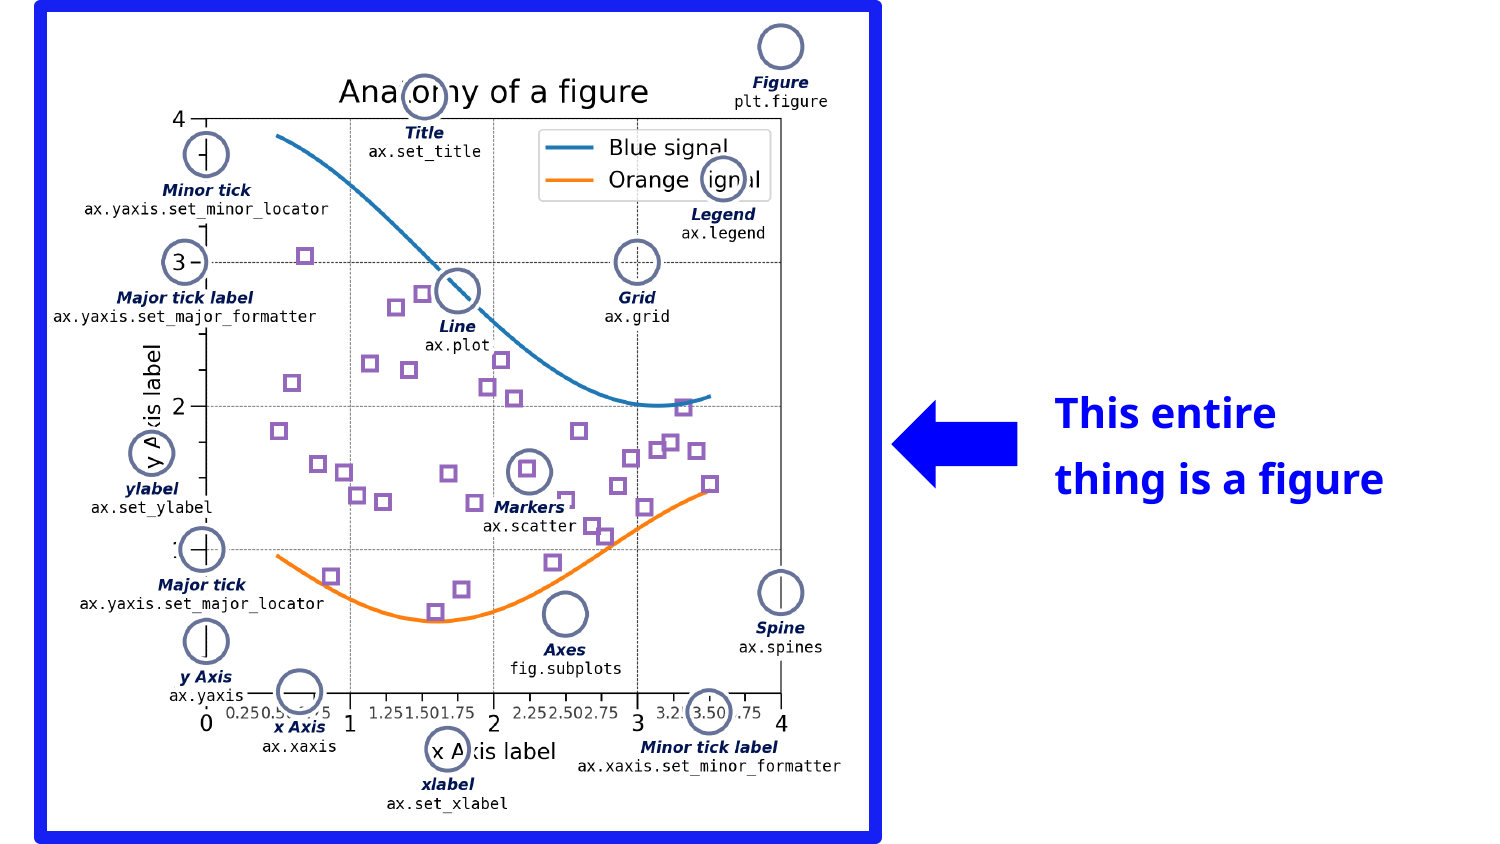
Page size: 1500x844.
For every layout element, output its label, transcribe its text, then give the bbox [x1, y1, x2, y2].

list This entire thing is a figure [1039, 359, 1405, 576]
text_box [891, 399, 1018, 489]
picture [46, 11, 870, 832]
